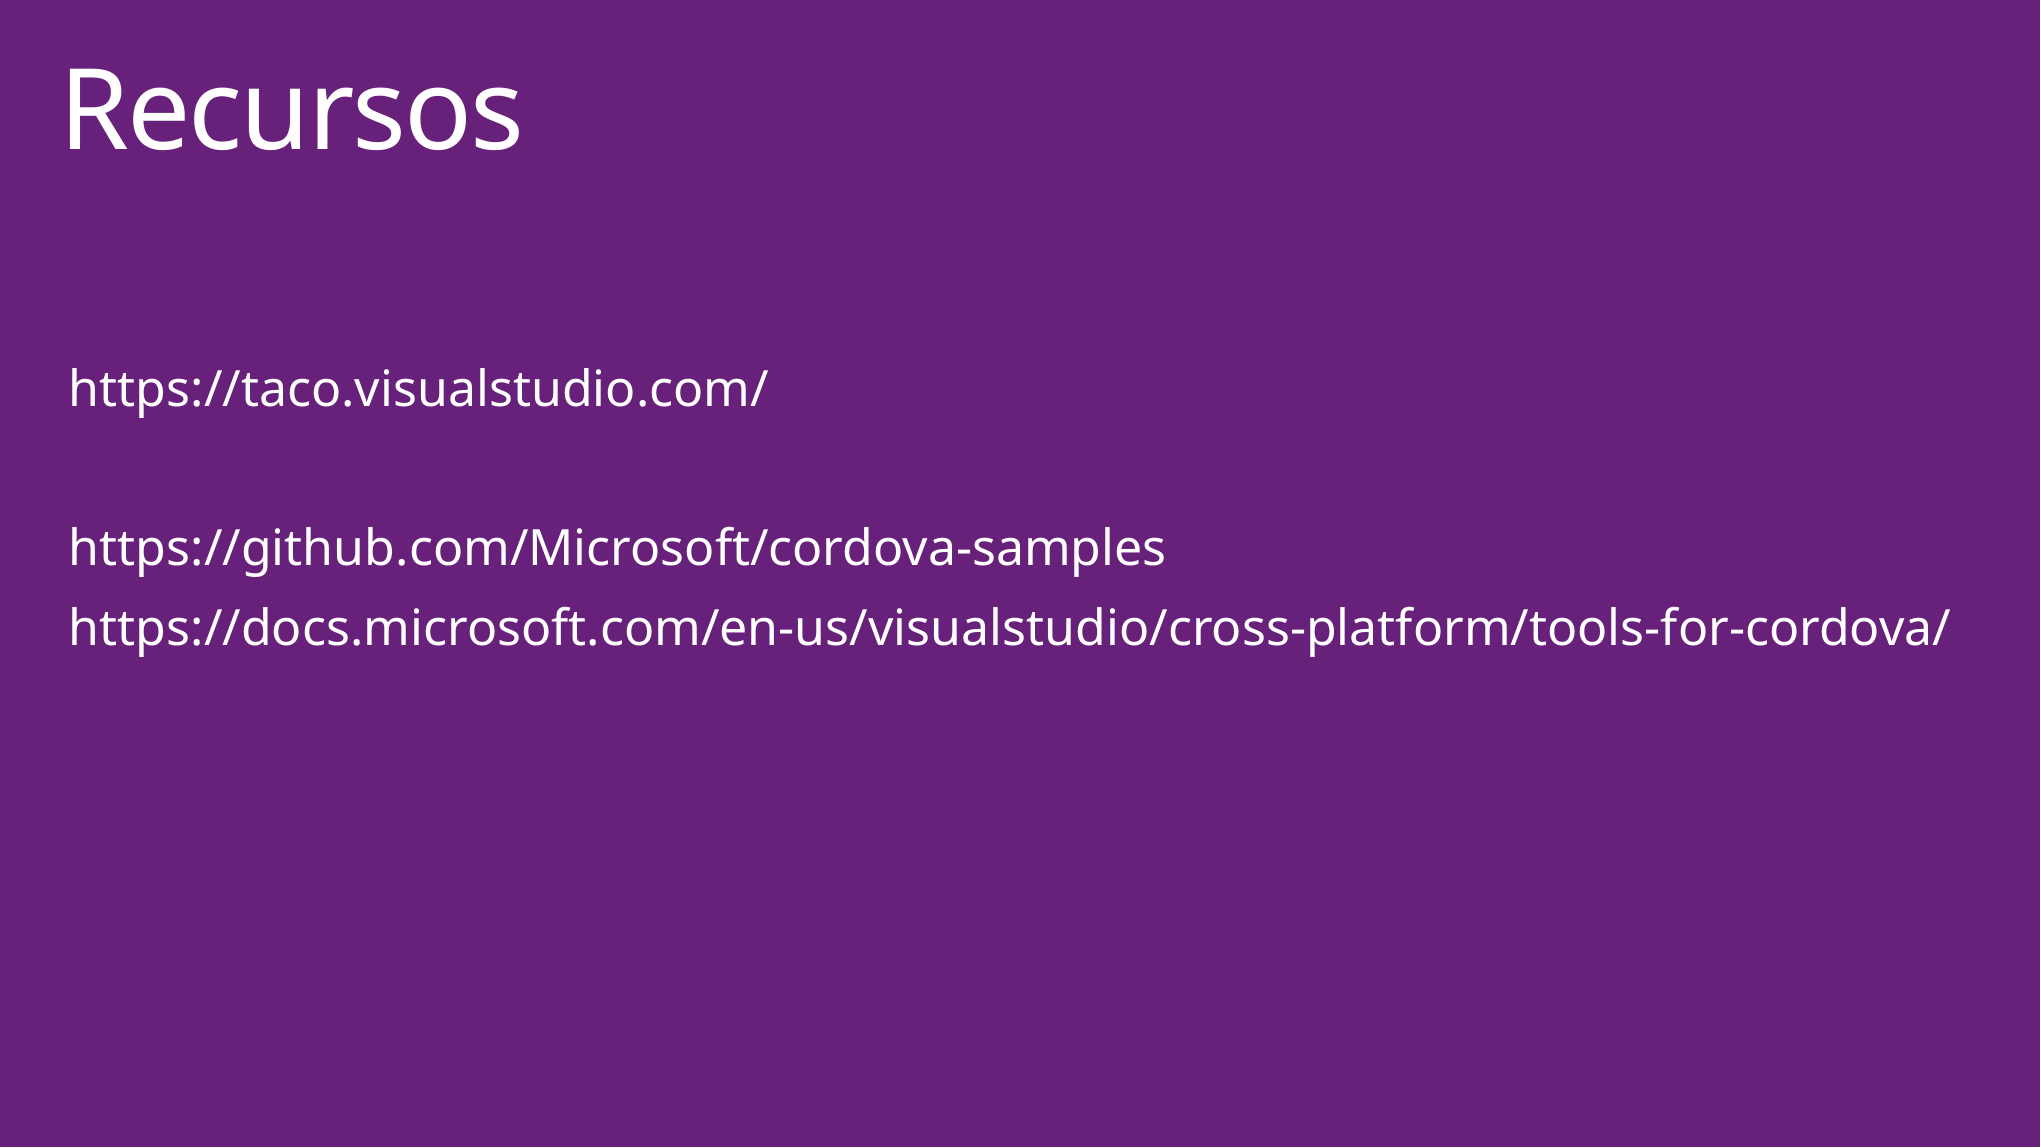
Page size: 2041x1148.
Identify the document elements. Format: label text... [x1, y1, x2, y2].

list https://taco.visualstudio.com/ https://github.com/Microsoft/cordova-samples https://docs.microsoft.com/en-us/visualstudio/cross-platform/tools-for-cordova/ [45, 348, 1996, 673]
text_box Recursos [45, 45, 1245, 346]
